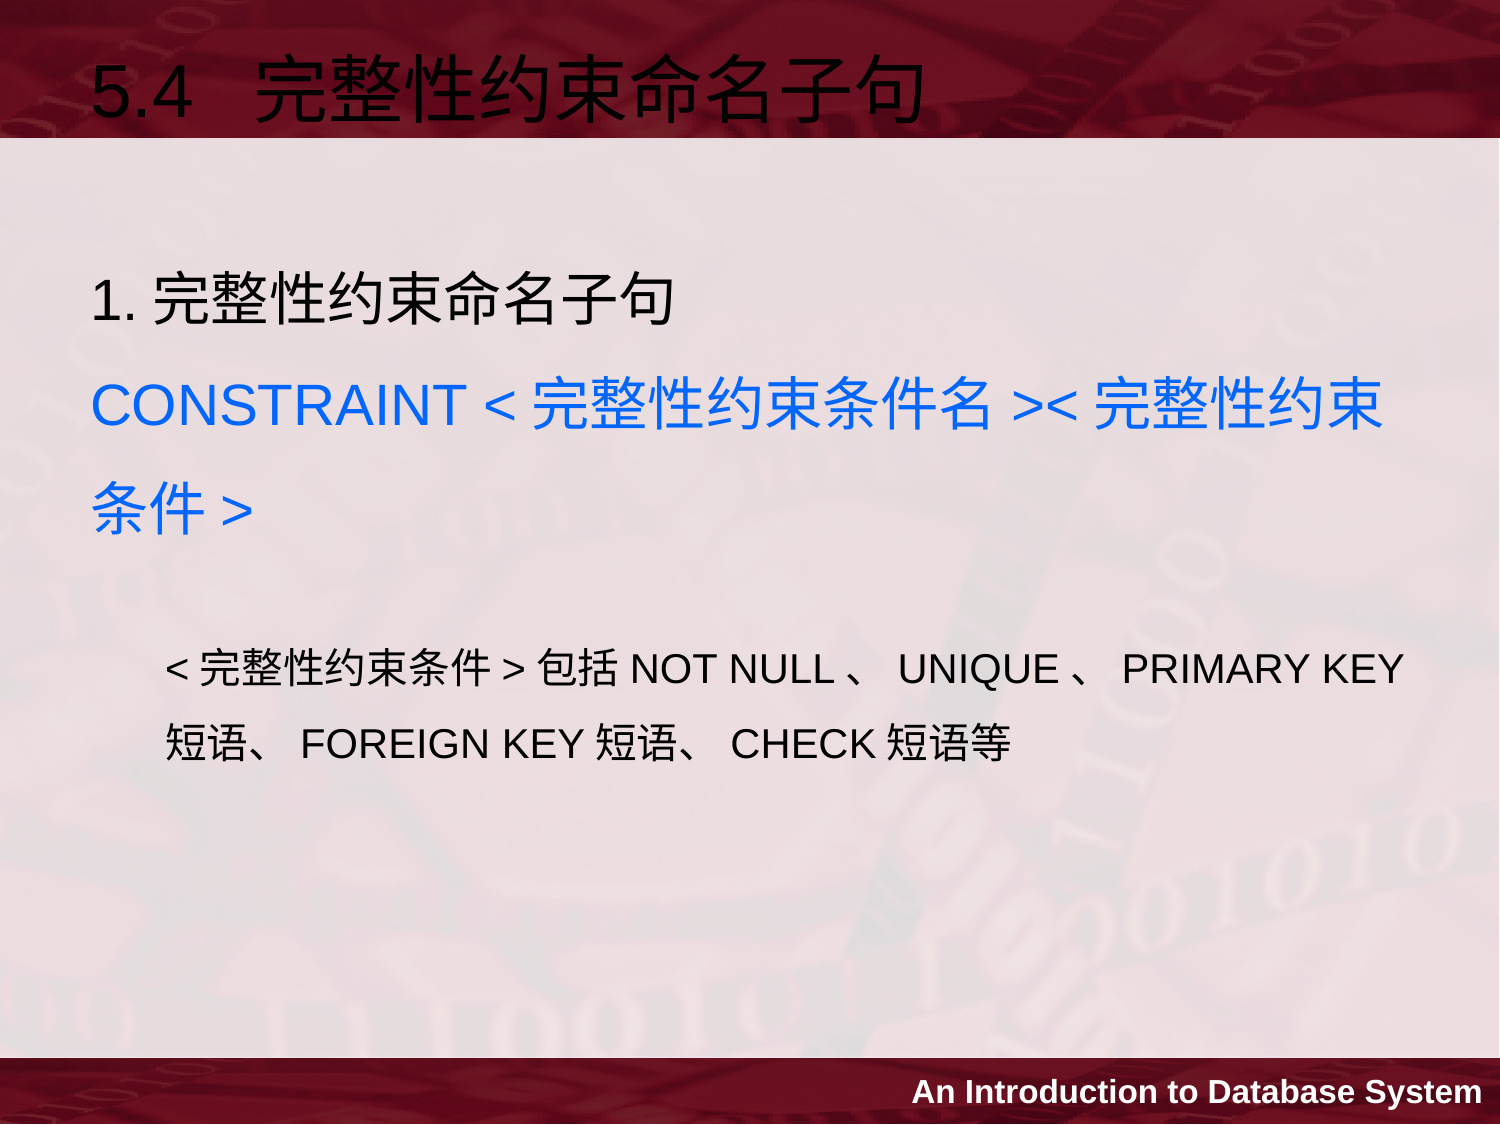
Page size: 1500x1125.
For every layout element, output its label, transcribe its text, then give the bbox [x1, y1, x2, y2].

text_box [856, 1046, 1447, 1100]
picture [0, 0, 1500, 1124]
list 1.完整性约束命名子句 CONSTRAINT <完整性约束条件名><完整性约束条件> <完整性约束条件>包括NOT NULL、UNIQUE、PRIMARY KEY短语、FOREIGN KEY短语、CHECK短语等 [75, 219, 1425, 1017]
title 5.4 完整性约束命名子句 [75, 0, 1425, 181]
